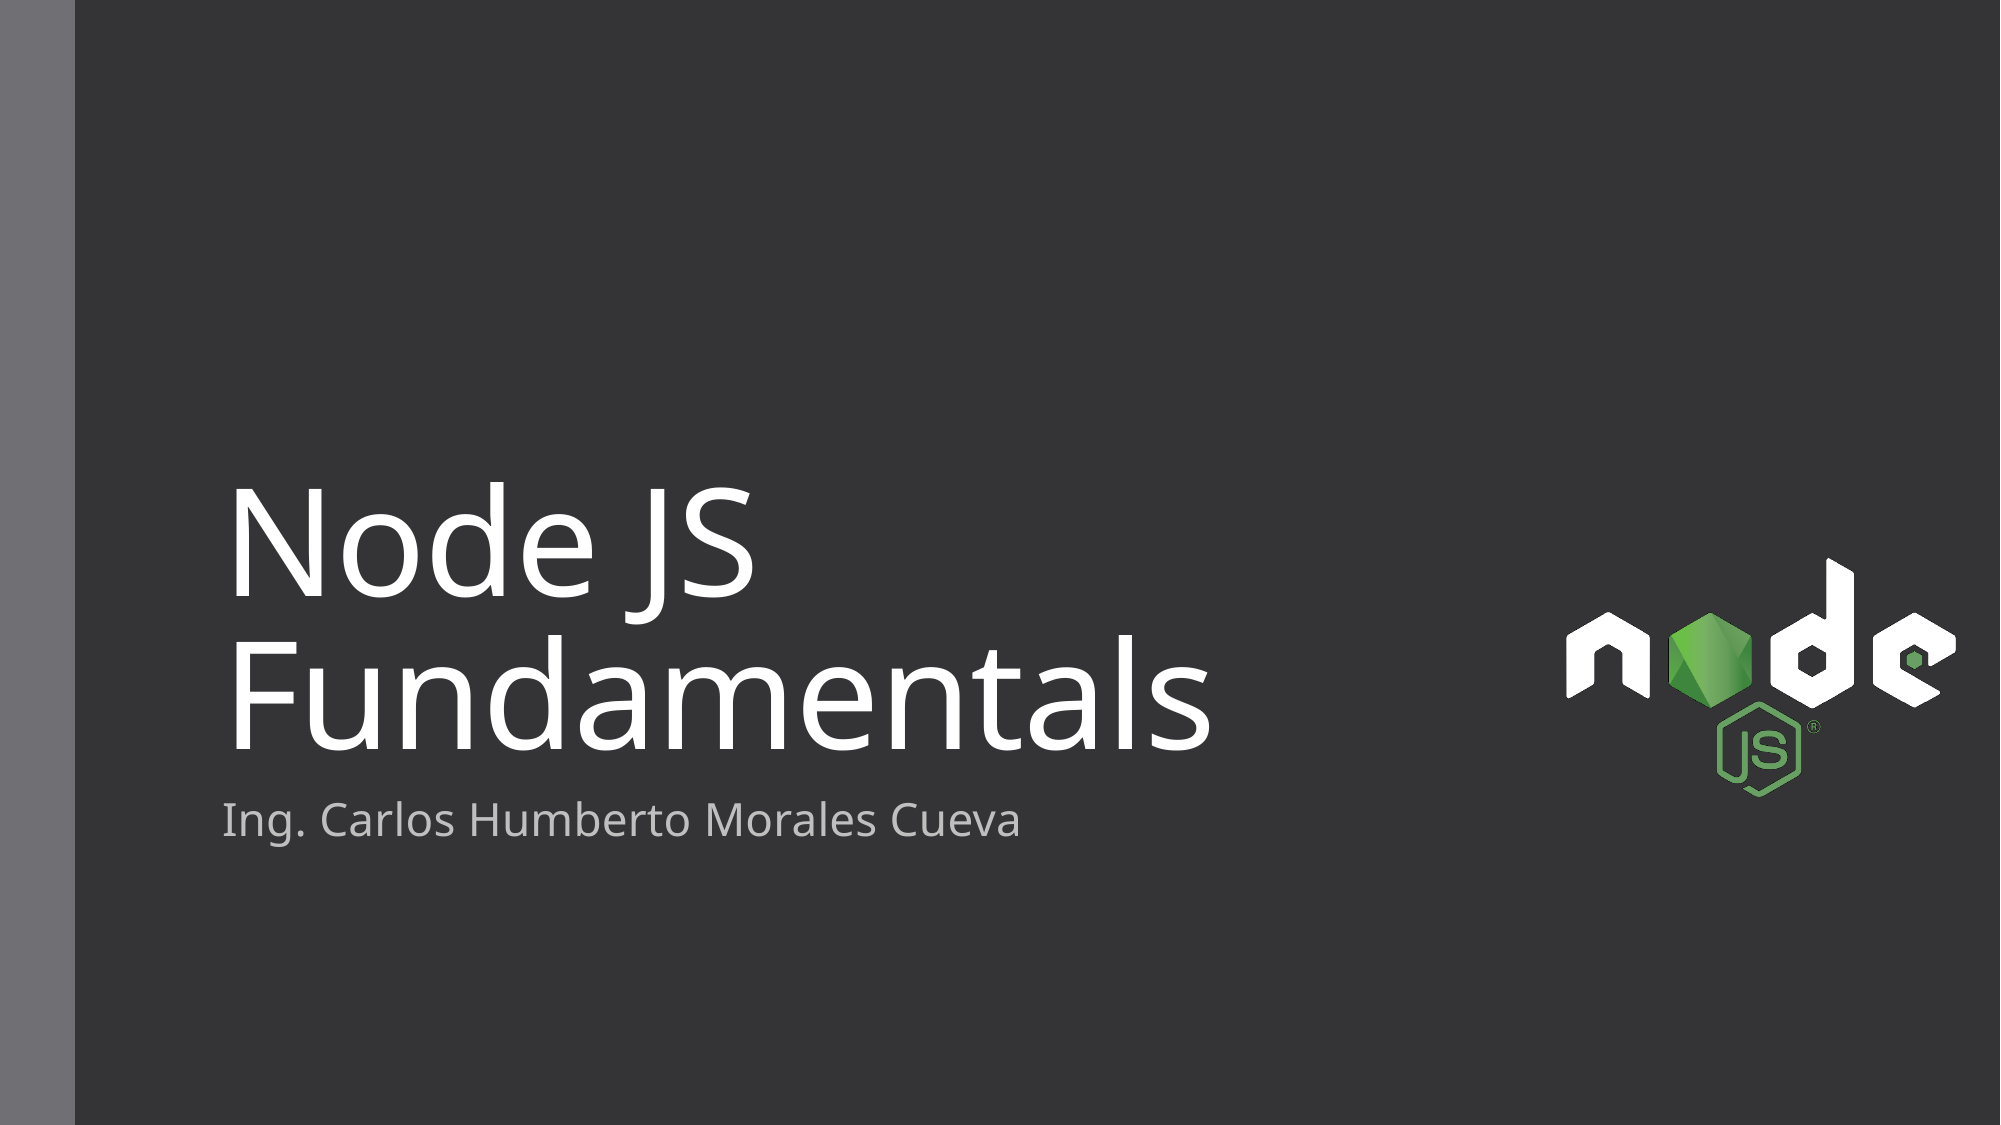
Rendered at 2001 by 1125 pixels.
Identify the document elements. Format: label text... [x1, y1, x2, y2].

picture [1566, 557, 1957, 797]
subtitle Ing. Carlos Humberto Morales Cueva [206, 787, 1752, 1065]
title Node JS Fundamentals [206, 124, 1752, 787]
